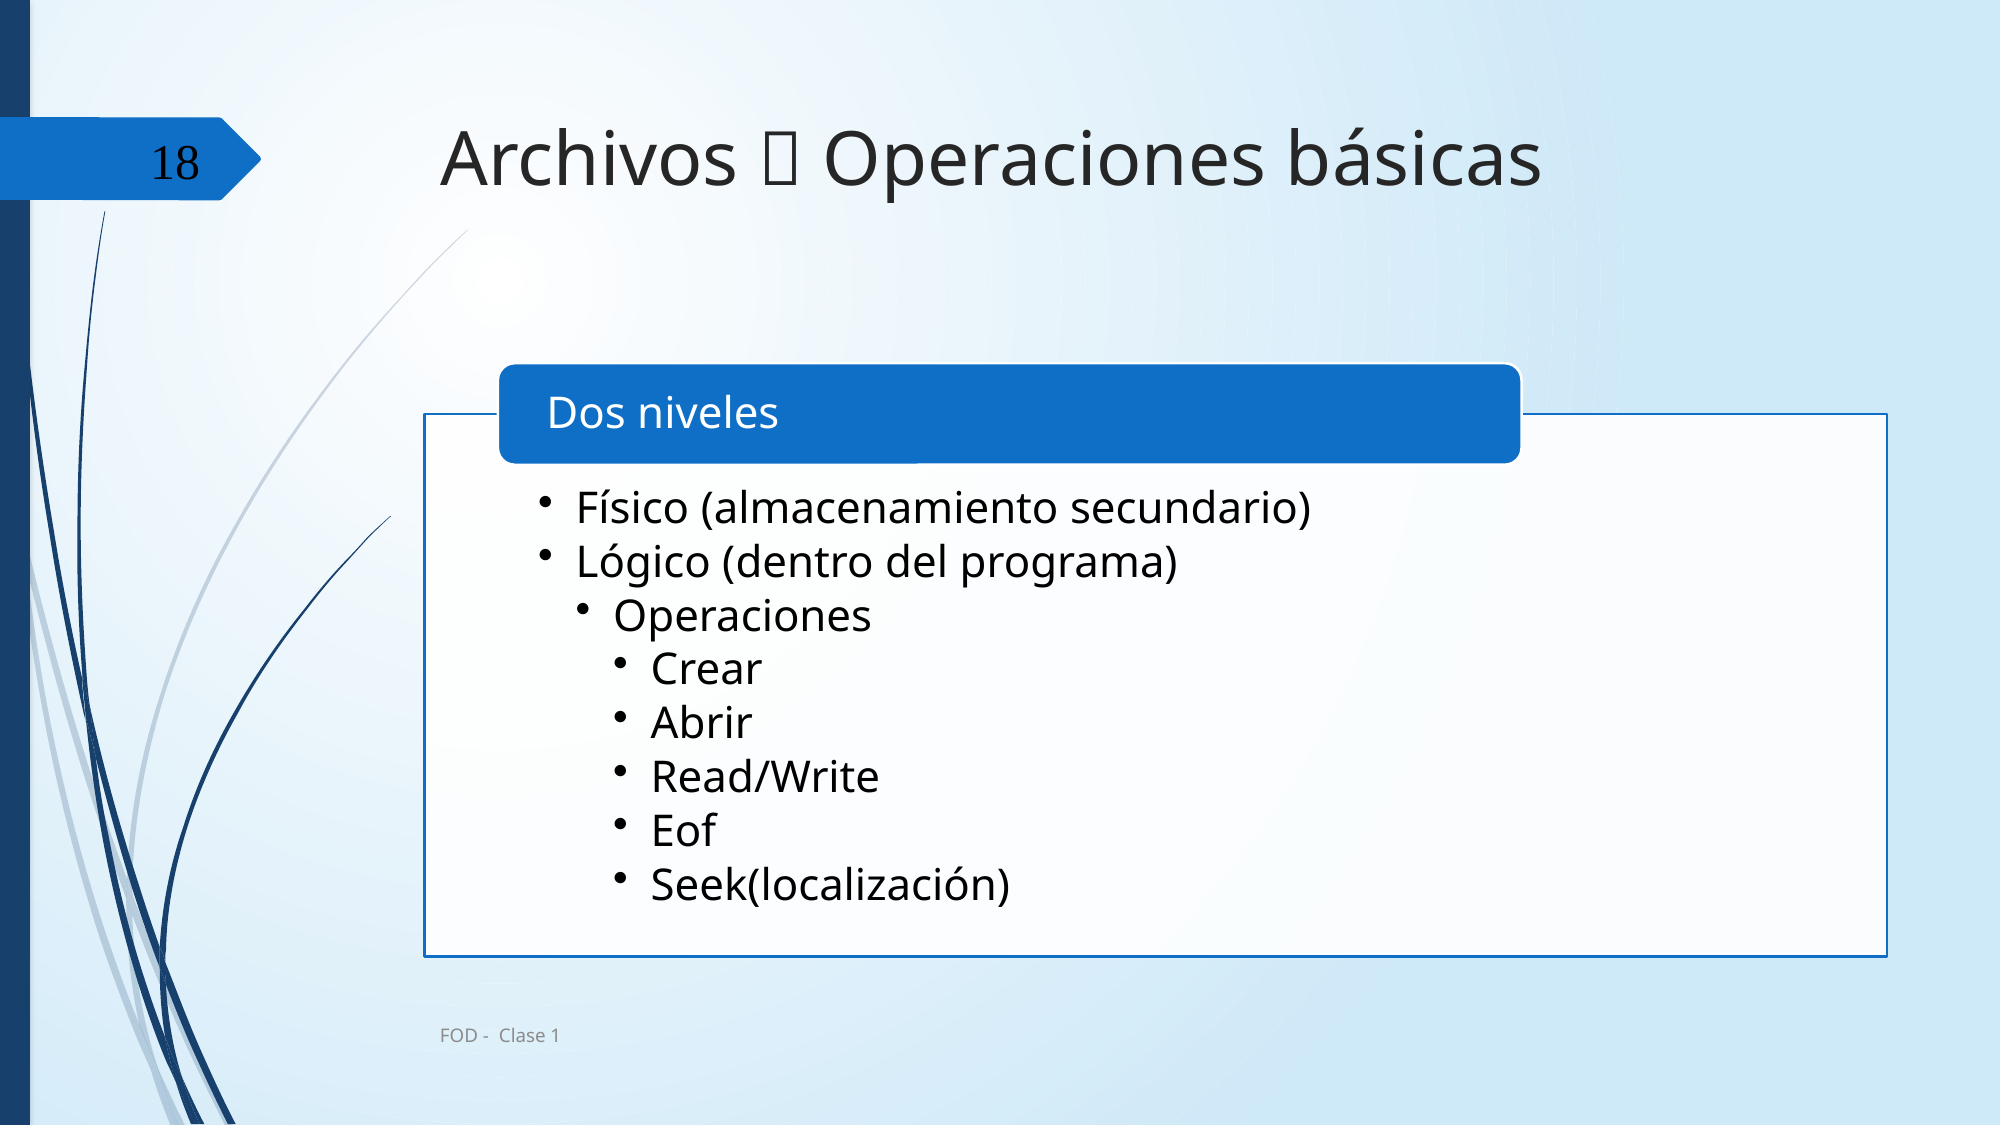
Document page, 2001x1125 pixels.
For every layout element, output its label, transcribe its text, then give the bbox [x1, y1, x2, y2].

footer FOD - Clase 1 [424, 1006, 1675, 1067]
title Archivos  Operaciones básicas [425, 102, 1888, 313]
slide_number 18 [87, 129, 216, 190]
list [424, 349, 1888, 971]
